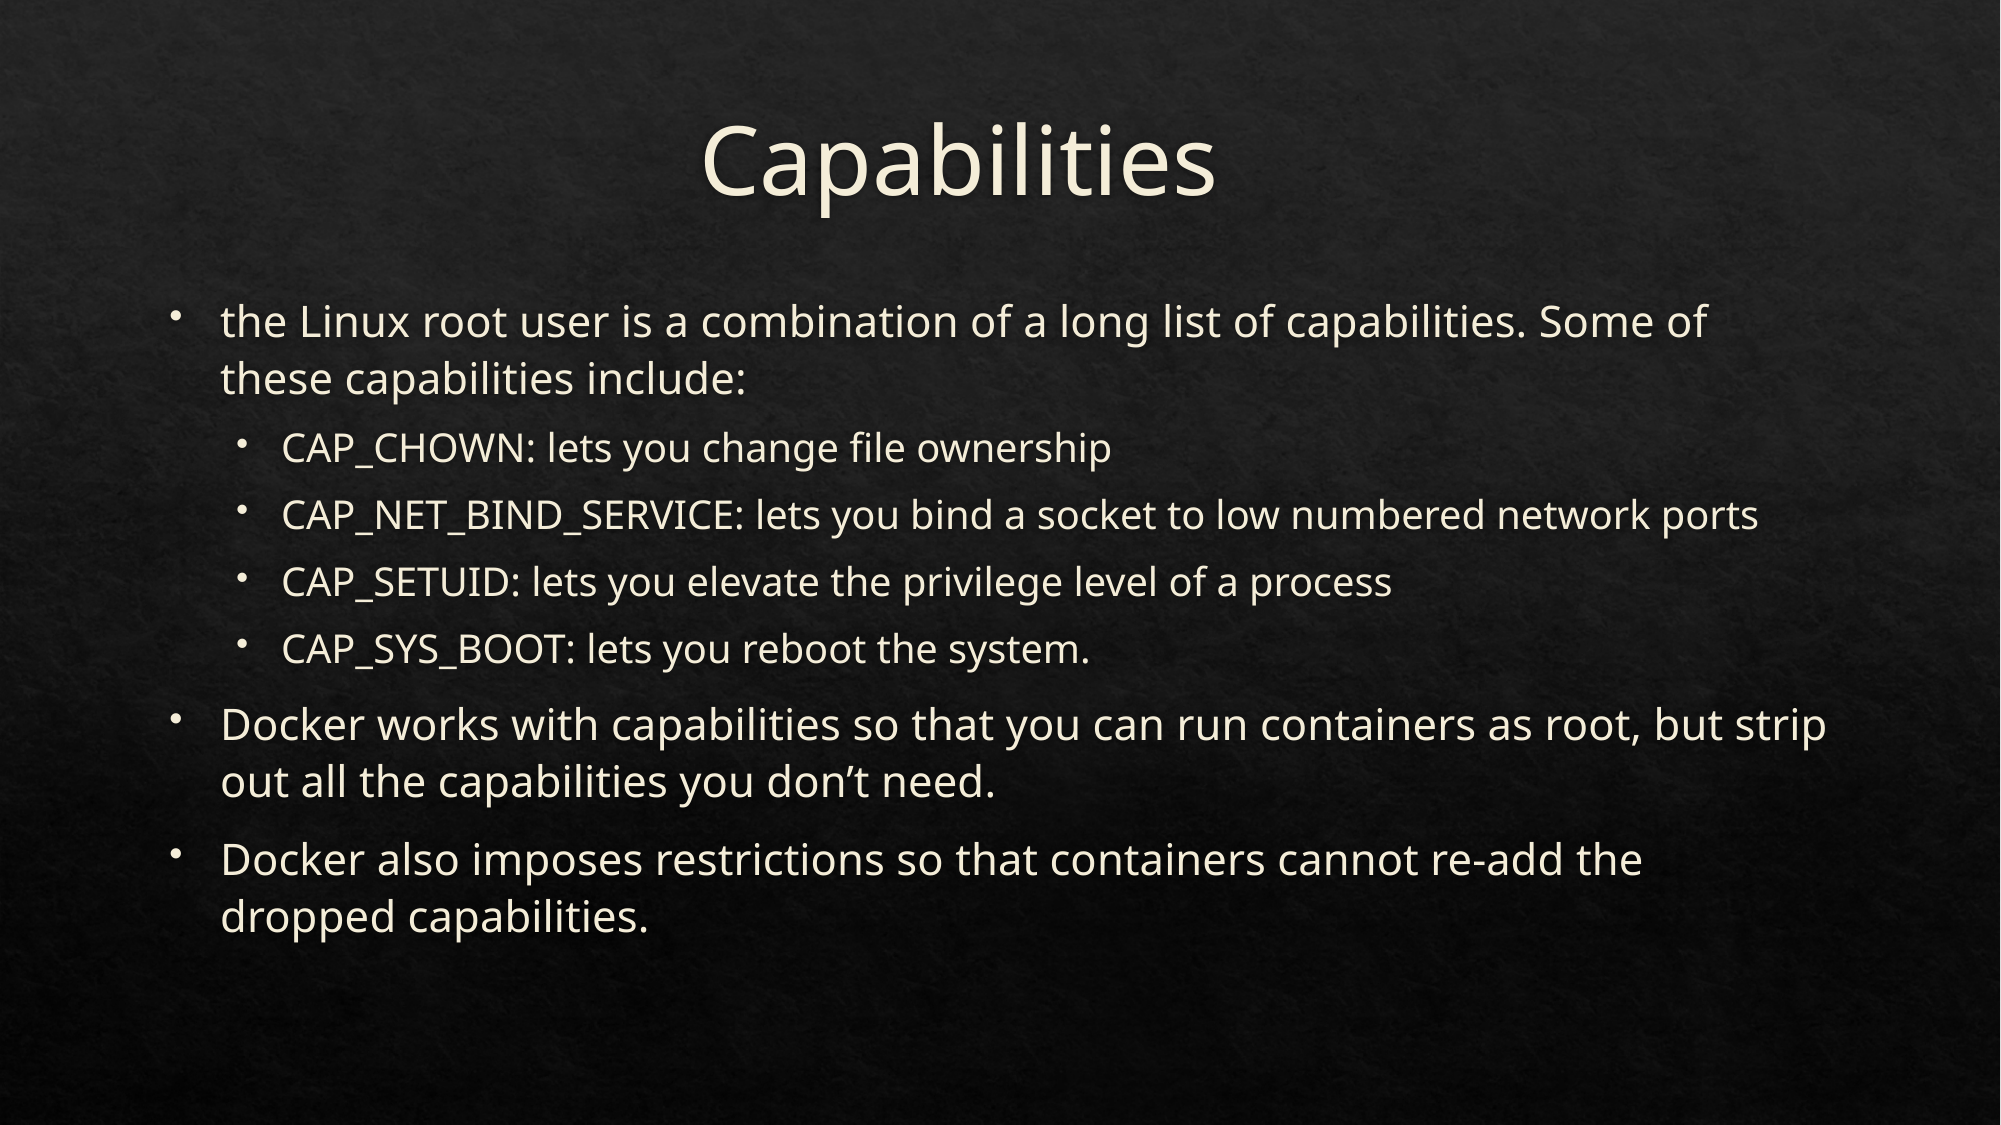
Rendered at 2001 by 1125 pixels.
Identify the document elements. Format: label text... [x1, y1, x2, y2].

list the Linux root user is a combination of a long list of capabilities. Some of these capabilities include: CAP_CHOWN: lets you change file ownership CAP_NET_BIND_SERVICE: lets you bind a socket to low numbered network ports CAP_SETUID: lets you elevate the privilege level of a process CAP_SYS_BOOT: lets you reboot the system. Docker works with capabilities so that you can run containers as root, but strip out all the capabilities you don’t need. Docker also imposes restrictions so that containers cannot re-add the dropped capabilities. [149, 280, 1849, 950]
title Capabilities [149, 99, 1849, 229]
